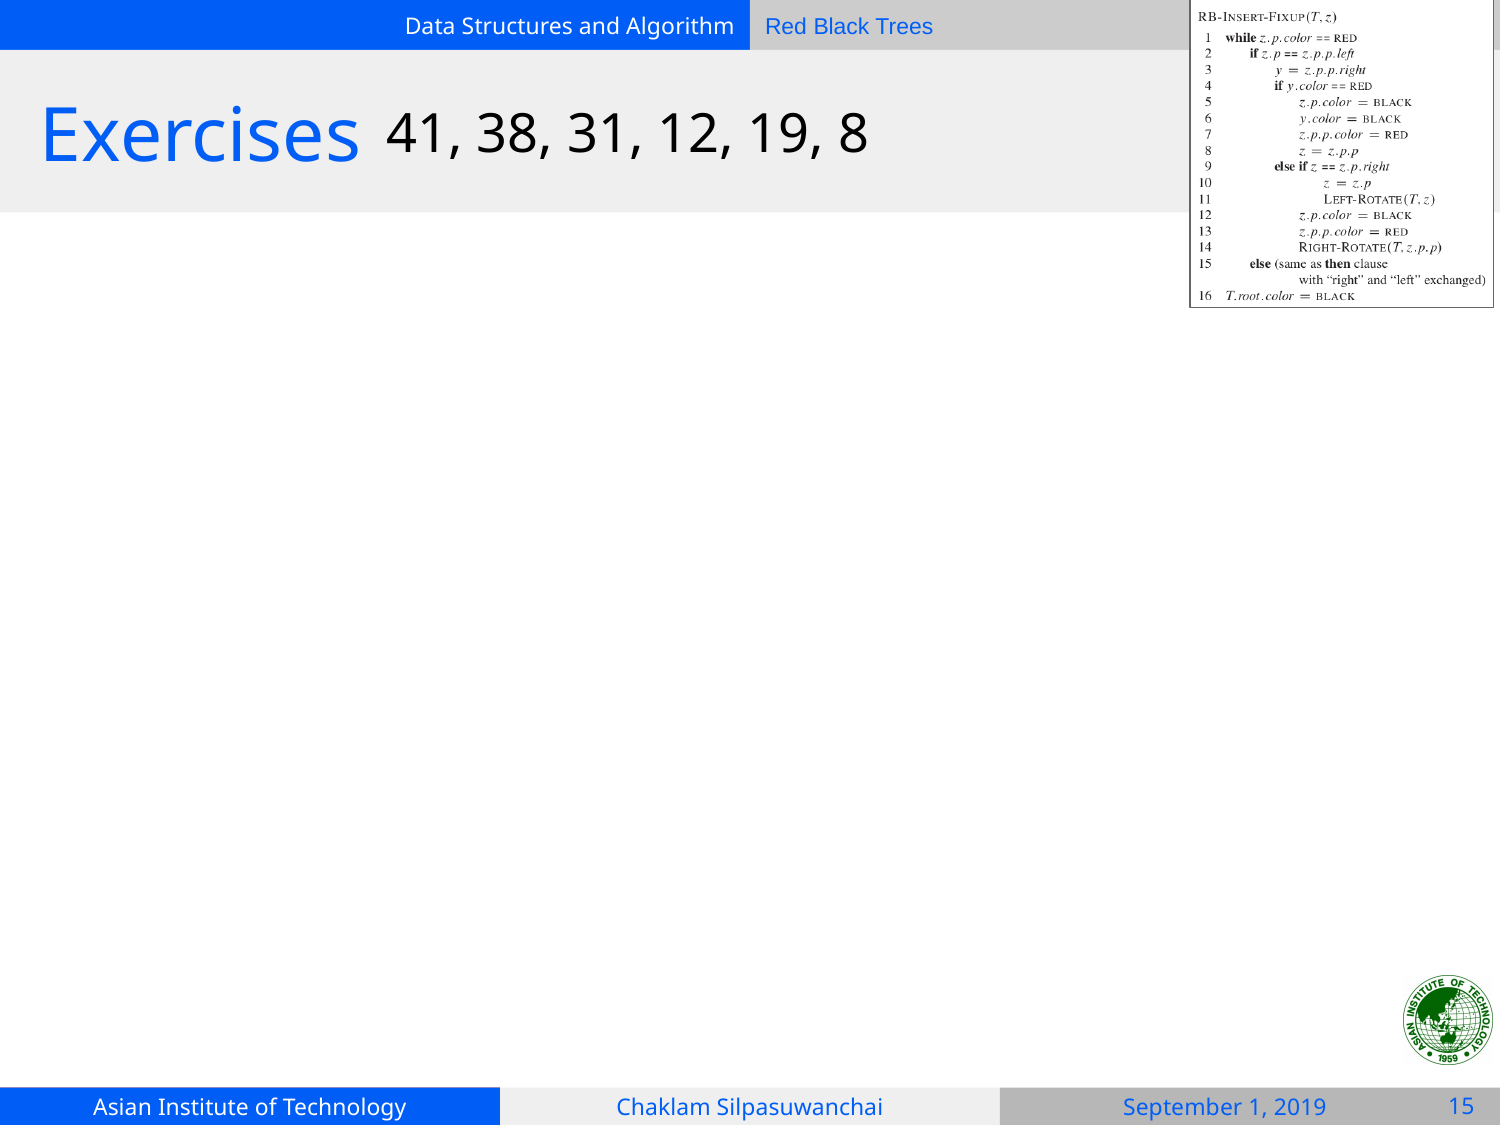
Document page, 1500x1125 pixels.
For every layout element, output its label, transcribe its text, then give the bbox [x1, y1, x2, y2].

picture [1403, 975, 1493, 1065]
list 41, 38, 31, 12, 19, 8 [371, 100, 906, 162]
picture [1190, 0, 1494, 307]
title Exercises [24, 50, 1185, 213]
slide_number ‹#› [1422, 1088, 1500, 1125]
